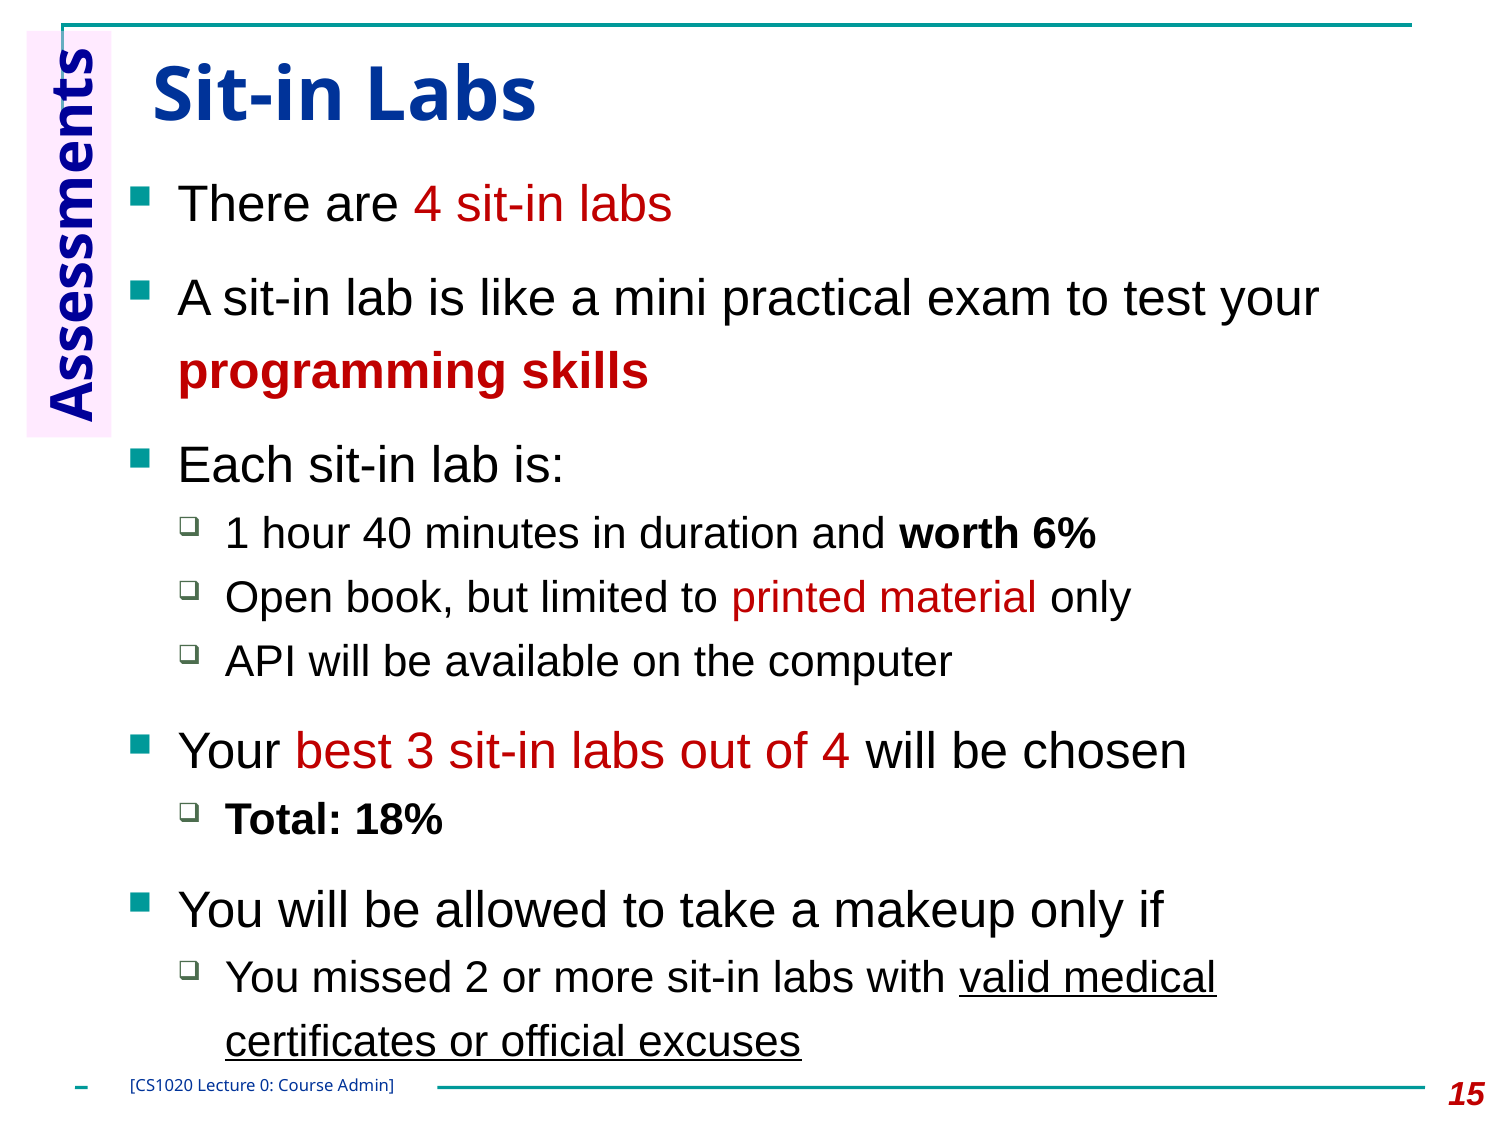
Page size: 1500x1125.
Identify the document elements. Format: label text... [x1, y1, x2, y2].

text_box Assessments [26, 30, 112, 438]
text_box [CS1020 Lecture 0: Course Admin] [87, 1074, 438, 1100]
title Sit-in Labs [137, 37, 1426, 149]
slide_number 15 [1400, 1065, 1500, 1125]
list There are 4 sit-in labs A sit-in lab is like a mini practical exam to test your programming skills Each sit-in lab is: 1 hour 40 minutes in duration and worth 6% Open book, but limited to printed material only API will be available on the computer Your best 3 sit-in labs out of 4 will be chosen Total: 18% You will be allowed to take a makeup only if You missed 2 or more sit-in labs with valid medical certificates or official excuses [112, 149, 1426, 1076]
